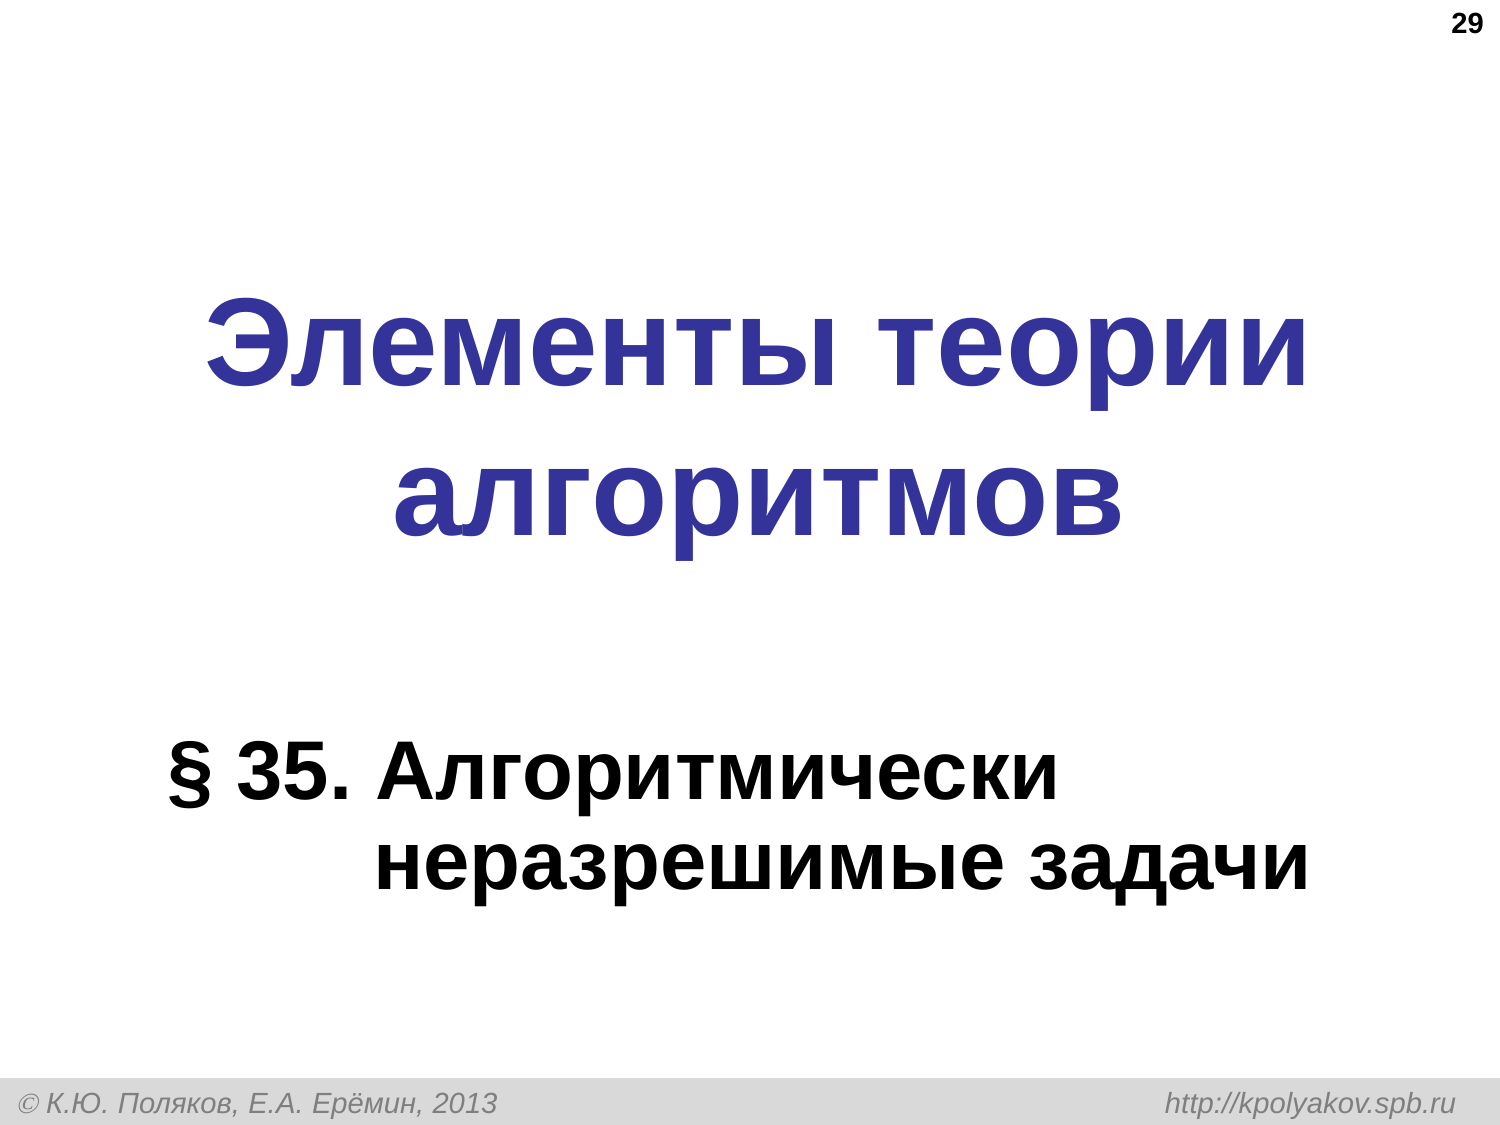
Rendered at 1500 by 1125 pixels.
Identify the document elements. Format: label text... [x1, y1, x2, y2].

subtitle § 35. Алгоритмически неразрешимые задачи [152, 719, 1348, 947]
title Элементы теории алгоритмов [49, 288, 1469, 533]
slide_number 29 [1148, 0, 1500, 75]
